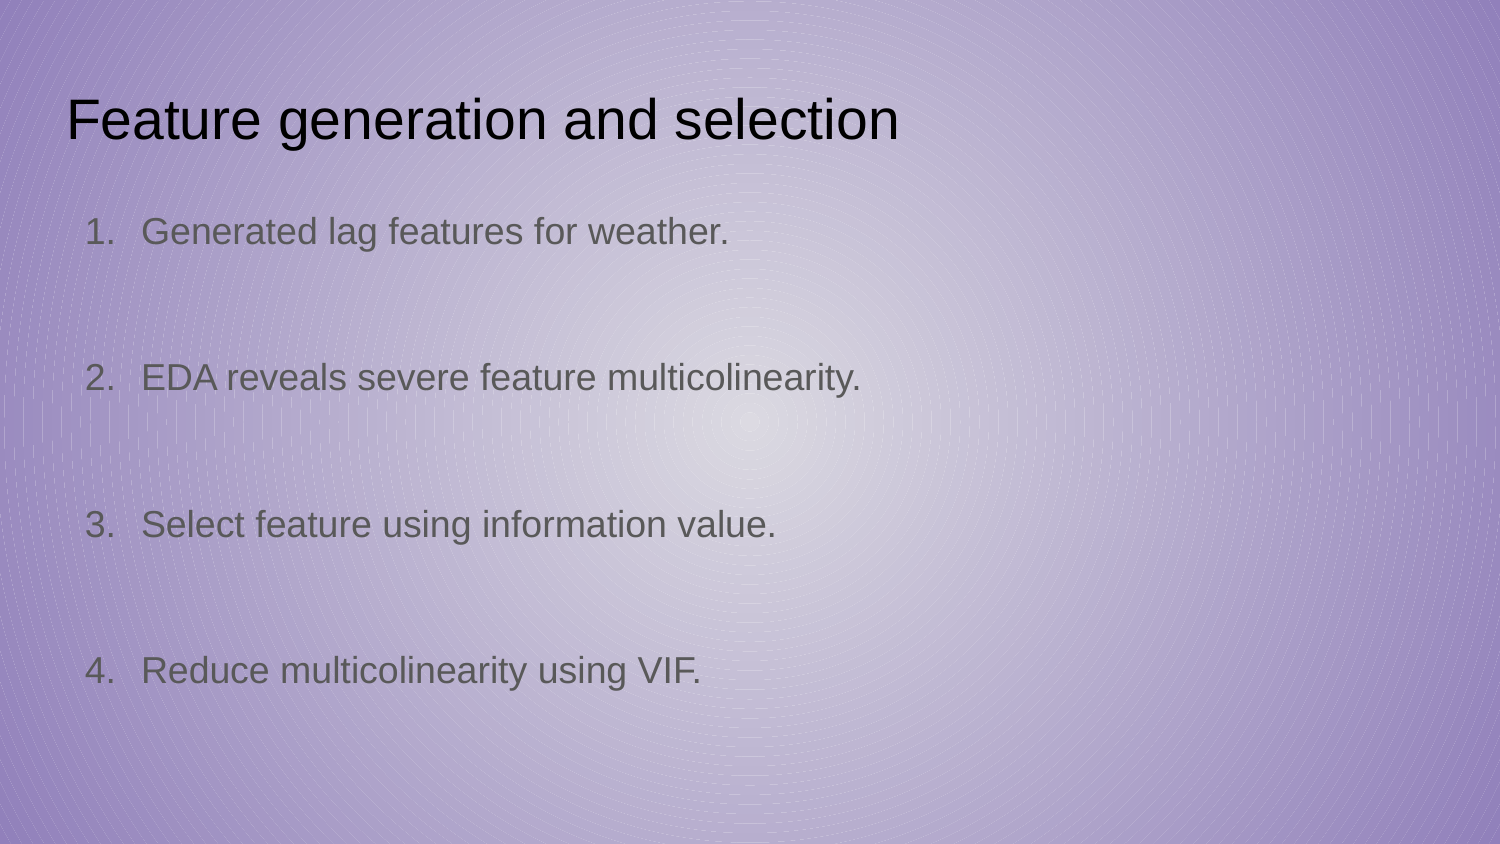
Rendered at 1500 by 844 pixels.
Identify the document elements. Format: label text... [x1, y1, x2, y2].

title Feature generation and selection [51, 72, 1449, 167]
list Generated lag features for weather. EDA reveals severe feature multicolinearity. Select feature using information value. Reduce multicolinearity using VIF. [51, 189, 1449, 750]
